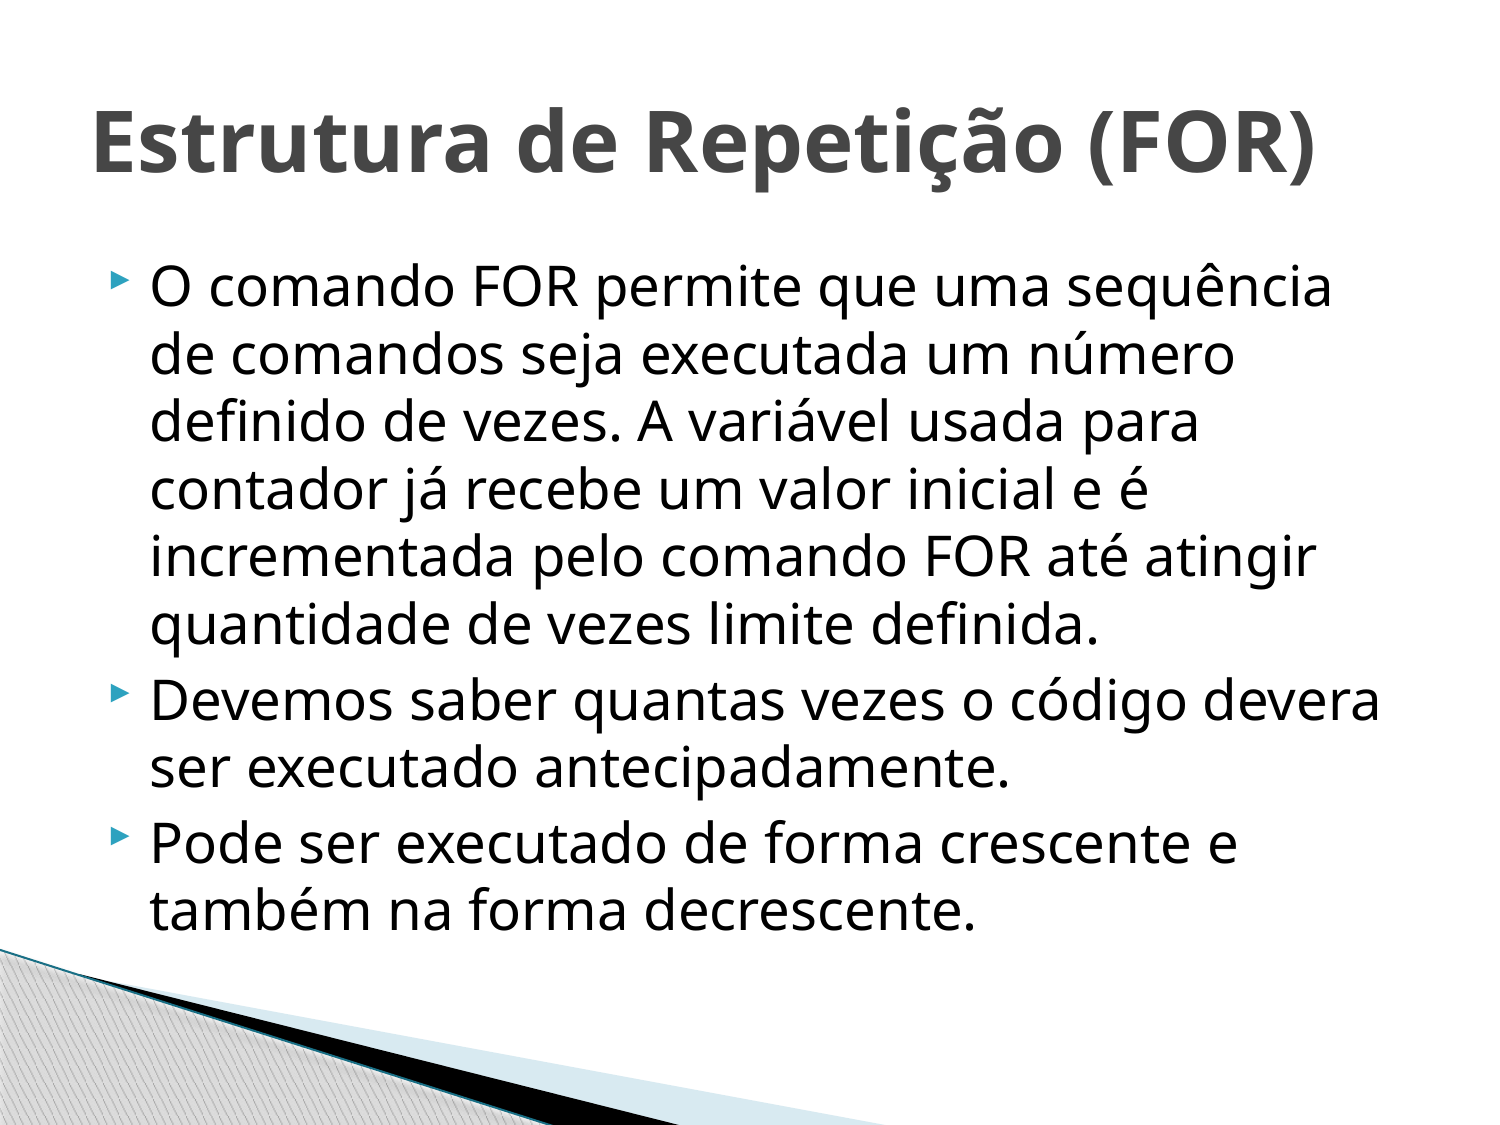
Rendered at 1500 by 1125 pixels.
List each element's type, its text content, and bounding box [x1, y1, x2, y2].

list O comando FOR permite que uma sequência de comandos seja executada um número definido de vezes. A variável usada para contador já recebe um valor inicial e é incrementada pelo comando FOR até atingir quantidade de vezes limite definida. Devemos saber quantas vezes o código devera ser executado antecipadamente. Pode ser executado de forma crescente e também na forma decrescente. [75, 243, 1425, 986]
title Estrutura de Repetição (FOR) [75, 45, 1425, 233]
